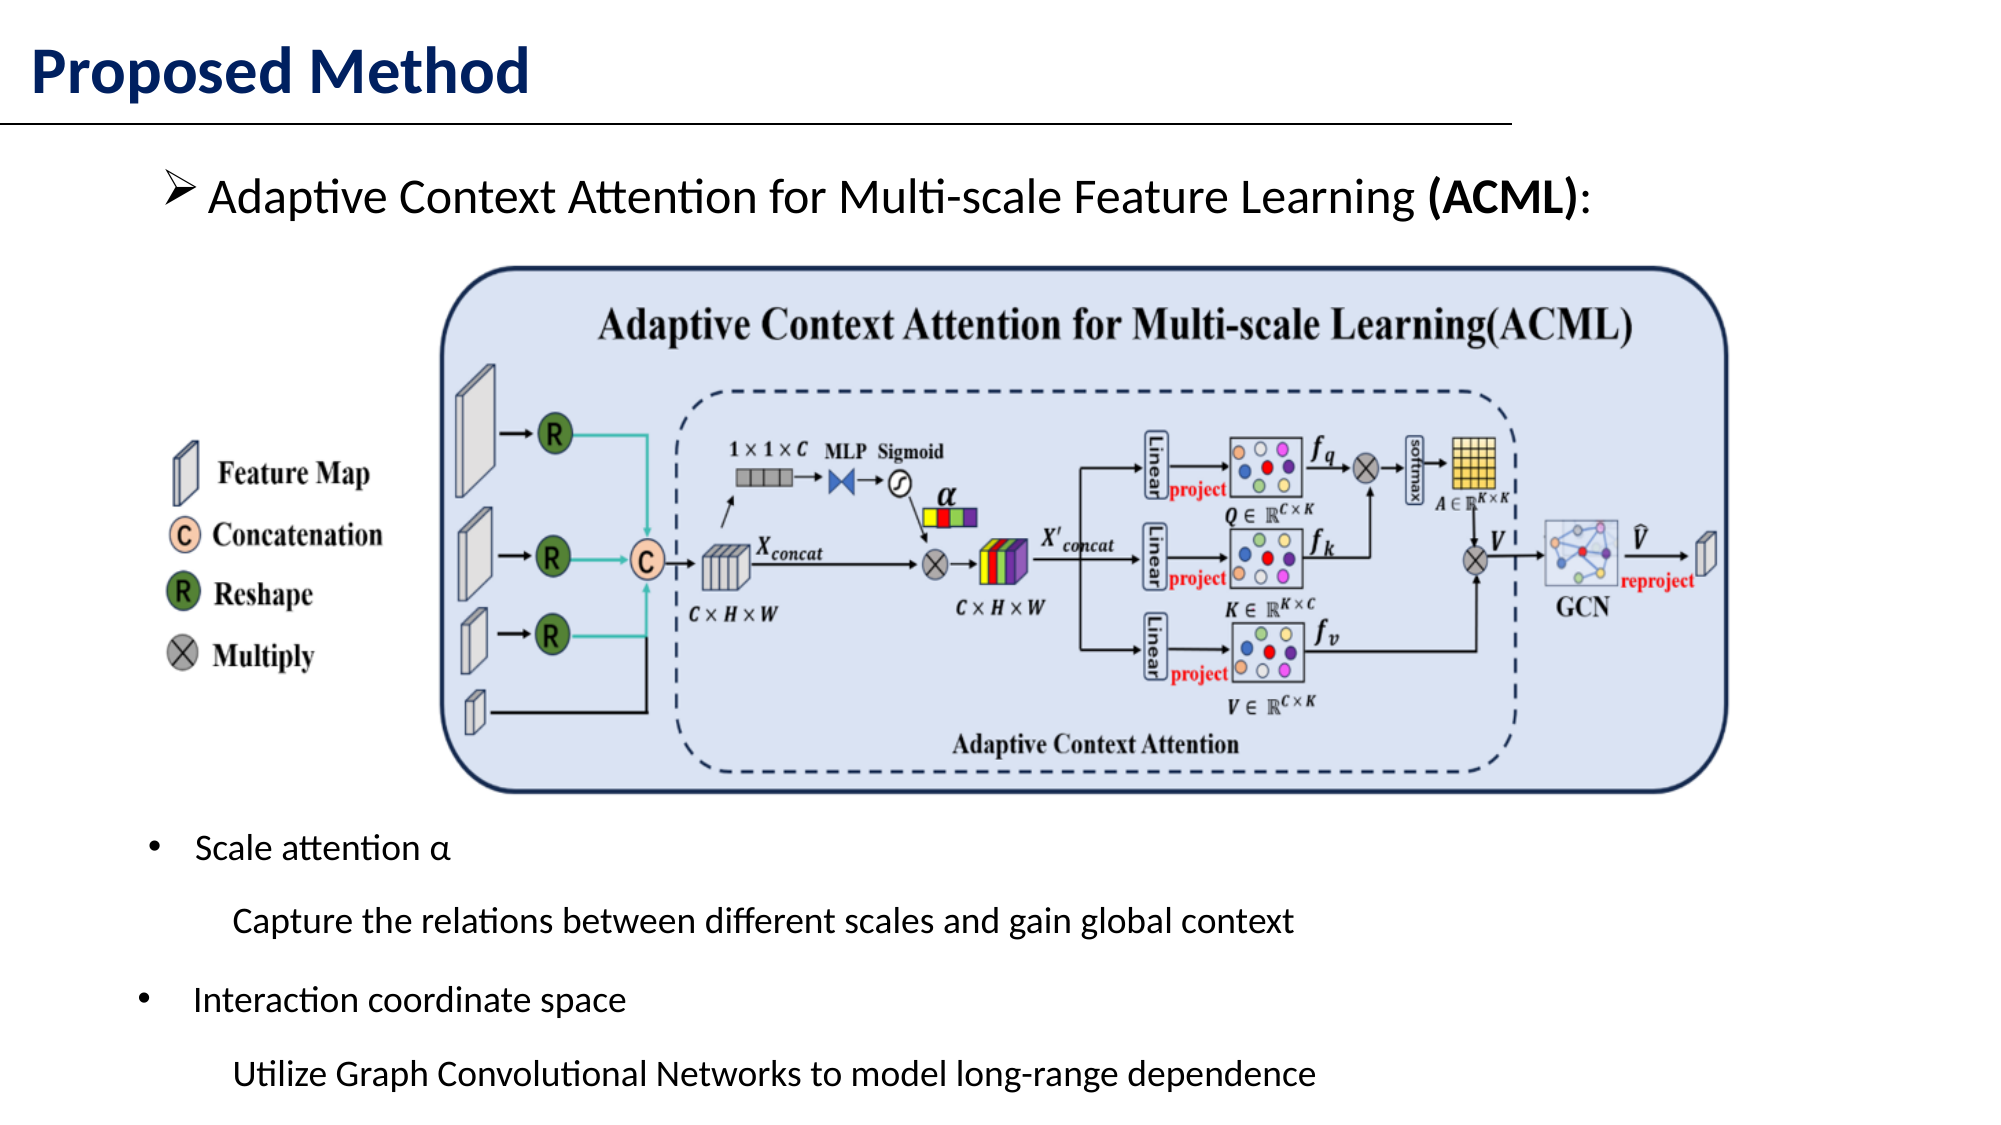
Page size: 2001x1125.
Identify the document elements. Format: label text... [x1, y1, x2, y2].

text_box Interaction coordinate space [123, 967, 764, 1027]
text_box Scale attention α [133, 815, 551, 876]
text_box Capture the relations between different scales and gain global context [217, 888, 1501, 949]
text_box Proposed Method [17, 19, 1702, 115]
picture [122, 264, 1731, 797]
text_box Utilize Graph Convolutional Networks to model long-range dependence [217, 1041, 1580, 1101]
text_box Adaptive Context Attention for Multi-scale Feature Learning (ACML): [146, 156, 1771, 232]
